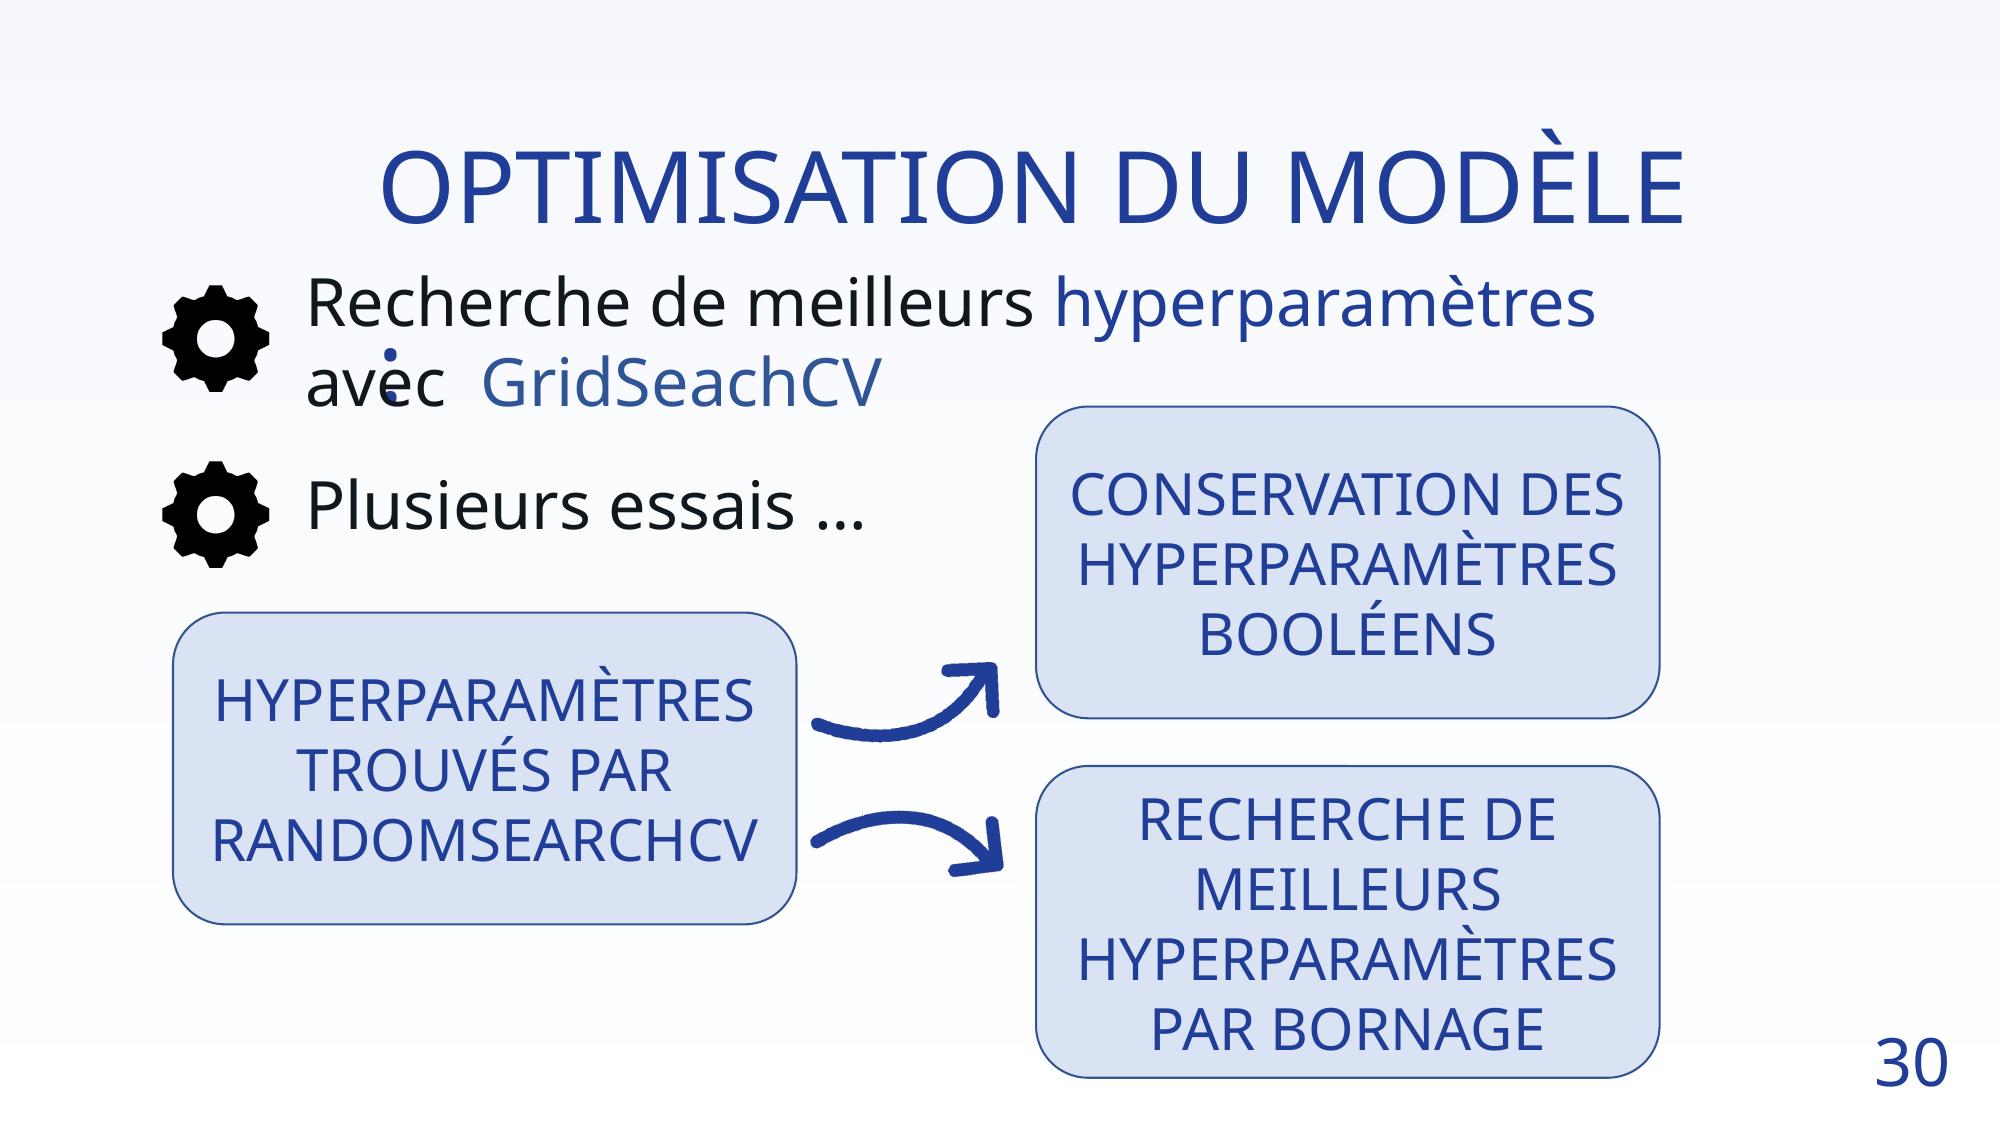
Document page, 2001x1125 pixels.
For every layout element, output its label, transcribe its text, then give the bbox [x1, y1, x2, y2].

text_box Plusieurs essais … [291, 454, 933, 583]
text_box RECHERCHE DE MEILLEURS HYPERPARAMÈTRES PAR BORNAGE [1035, 764, 1661, 1079]
text_box Recherche de meilleurs hyperparamètres avec GridSeachCV [290, 252, 1948, 381]
picture [140, 263, 291, 414]
picture [772, 595, 1060, 984]
picture [140, 439, 291, 590]
text_box 30 [1832, 1023, 1966, 1107]
text_box HYPERPARAMÈTRES TROUVÉS PAR RANDOMSEARCHCV [171, 611, 798, 926]
text_box CONSERVATION DES HYPERPARAMÈTRES BOOLÉENS [1035, 405, 1661, 720]
title OPTIMISATION DU ModÈLE : [362, 55, 1710, 231]
